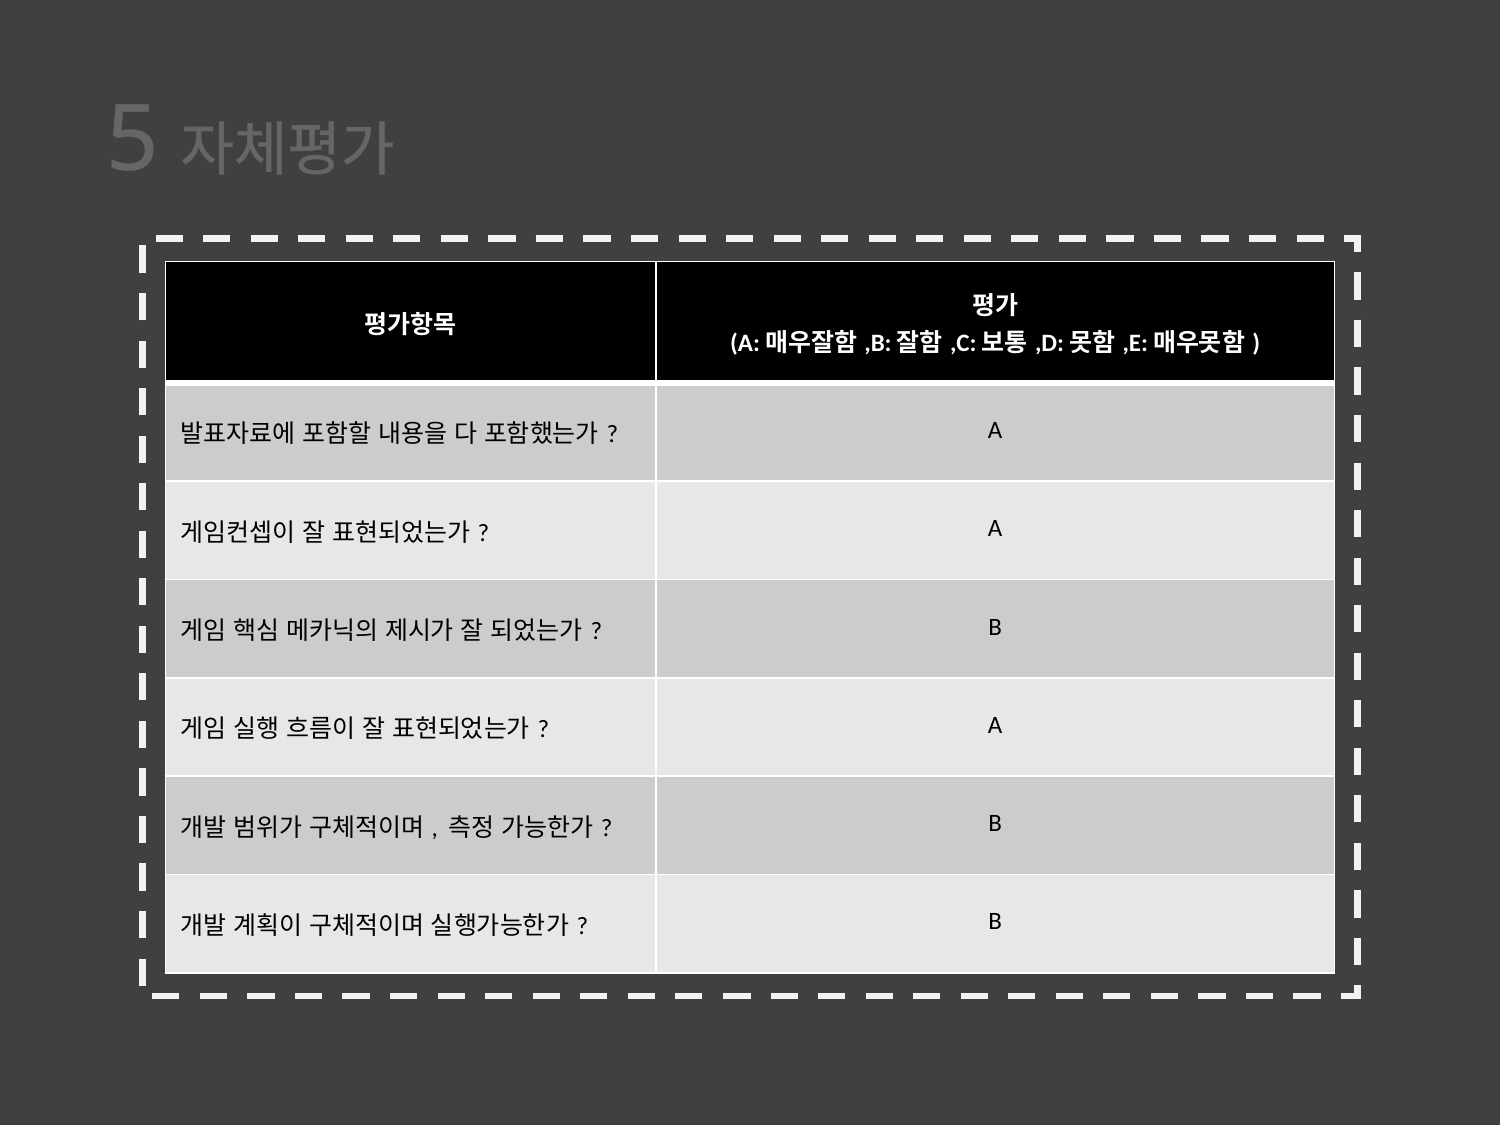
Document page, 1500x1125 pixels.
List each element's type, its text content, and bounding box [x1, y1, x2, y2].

table_header 평가항목 [166, 262, 655, 380]
table_cell B [657, 580, 1334, 677]
text_box 5자체평가 [91, 70, 410, 196]
table_cell A [657, 679, 1334, 775]
table_cell 개발 계획이 구체적이며 실행가능한가? [166, 875, 655, 972]
table_cell A [657, 386, 1334, 480]
table_cell 게임 핵심 메카닉의 제시가 잘 되었는가? [166, 580, 655, 677]
table_header 평가 (A:매우잘함,B:잘함,C:보통,D:못함,E:매우못함) [657, 262, 1334, 380]
table_cell B [657, 875, 1334, 972]
table_cell 개발 범위가 구체적이며, 측정 가능한가? [166, 777, 655, 874]
table_cell B [657, 777, 1334, 874]
table_cell 게임 실행 흐름이 잘 표현되었는가? [166, 679, 655, 775]
table_cell 발표자료에 포함할 내용을 다 포함했는가? [166, 386, 655, 480]
table_cell A [657, 482, 1334, 579]
table_cell 게임컨셉이 잘 표현되었는가? [166, 482, 655, 579]
text_box [141, 237, 1359, 997]
